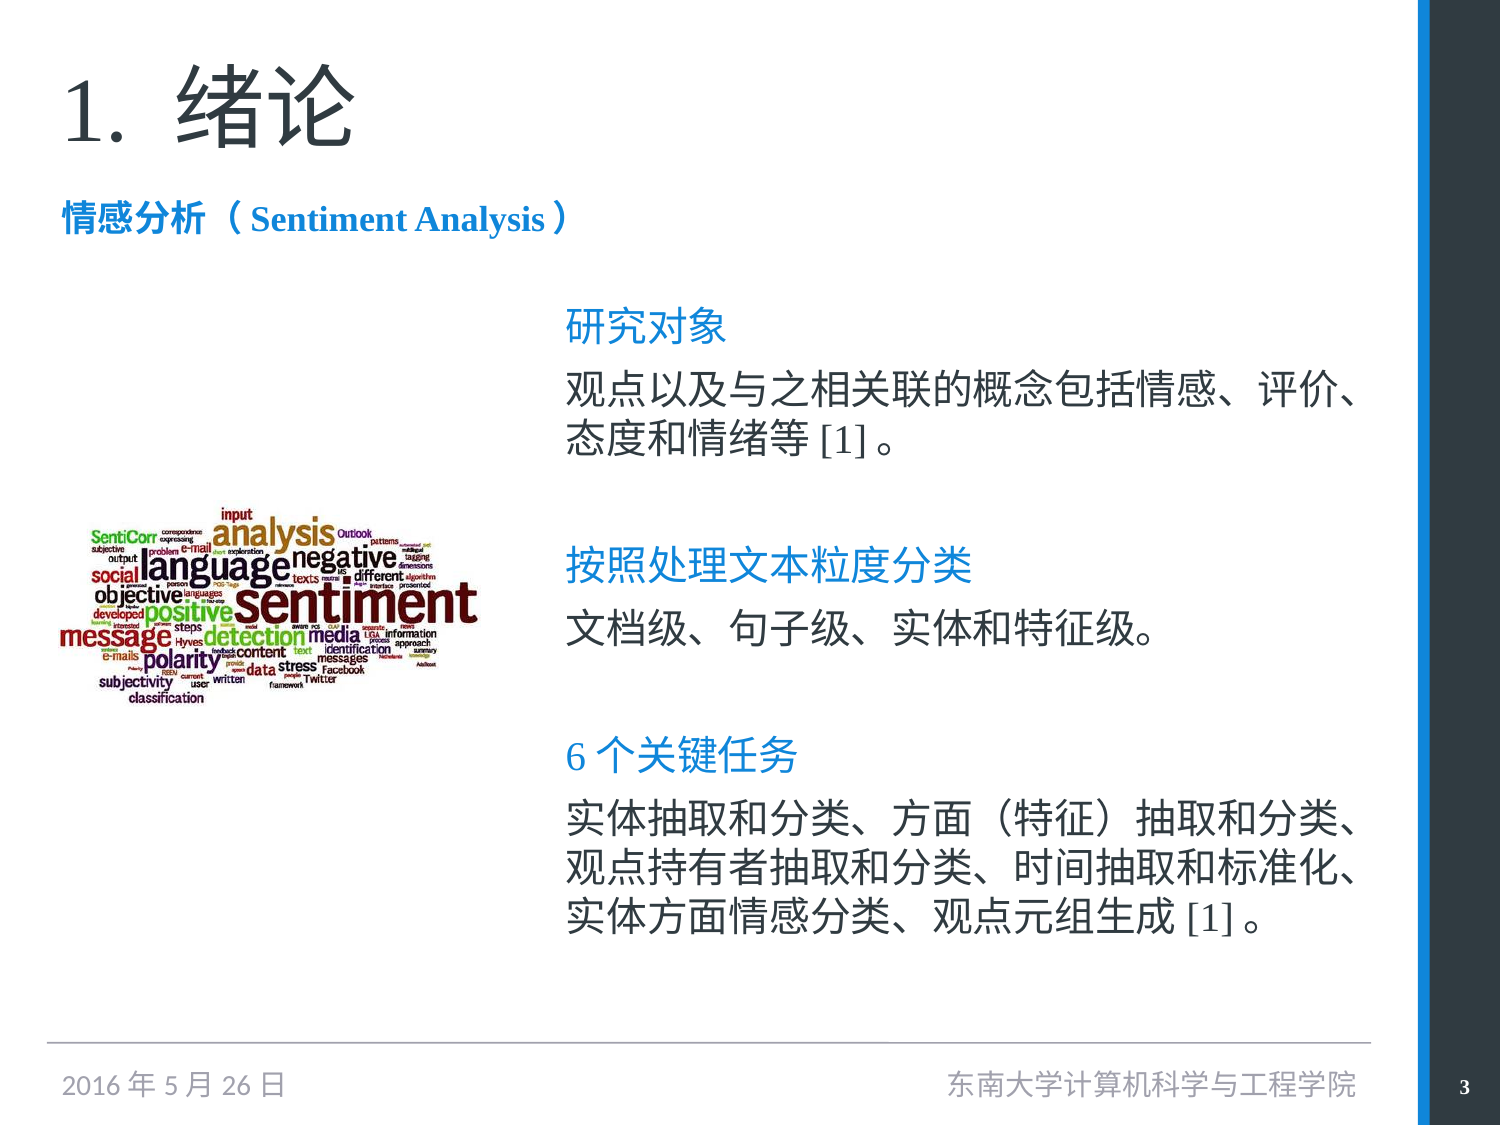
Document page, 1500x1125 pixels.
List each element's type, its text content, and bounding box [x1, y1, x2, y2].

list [58, 500, 481, 707]
list 情感分析（Sentiment Analysis） [46, 187, 1383, 247]
list 研究对象 观点以及与之相关联的概念包括情感、评价、态度和情绪等[1]。 按照处理文本粒度分类 文档级、句子级、实体和特征级。 6个关键任务 实体抽取和分类、方面（特征）抽取和分类、观点持有者抽取和分类、时间抽取和标准化、实体方面情感分类、观点元组生成[1]。 [550, 292, 1372, 997]
slide_number 3 [1429, 1066, 1500, 1107]
footer 东南大学计算机科学与工程学院 [481, 1053, 1372, 1114]
title 1. 绪论 [45, 23, 1383, 186]
